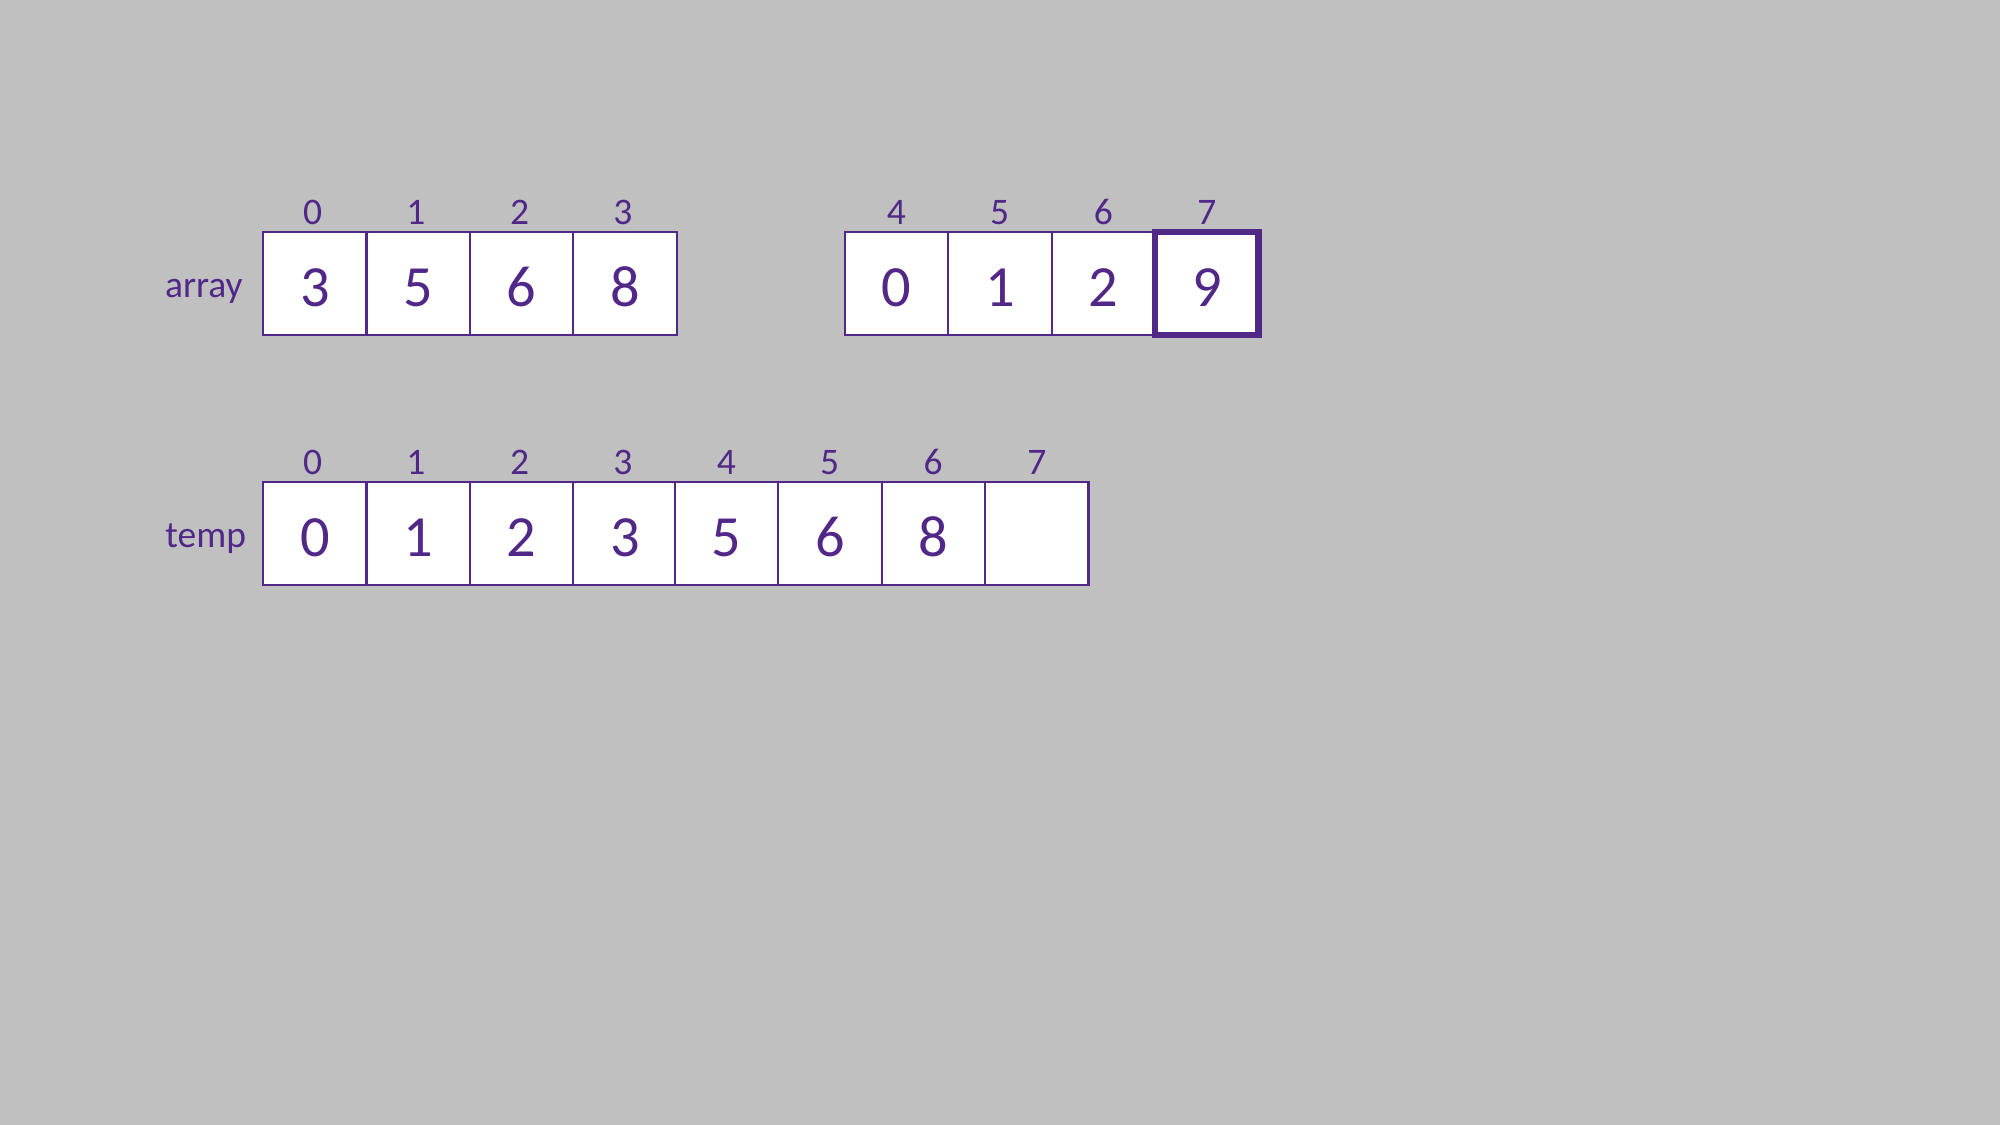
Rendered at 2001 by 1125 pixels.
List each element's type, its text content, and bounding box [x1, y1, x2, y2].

text_box 8 [572, 231, 678, 336]
text_box 7 [1182, 179, 1232, 231]
text_box 5 [975, 179, 1025, 231]
text_box 3 [598, 179, 648, 231]
text_box 0 [288, 179, 338, 231]
text_box array [150, 253, 258, 313]
text_box 6 [469, 231, 572, 336]
text_box 1 [947, 231, 1051, 336]
text_box 2 [495, 179, 544, 231]
text_box 2 [1051, 231, 1154, 336]
text_box 5 [365, 231, 469, 336]
text_box 1 [391, 179, 441, 231]
text_box 4 [872, 179, 921, 231]
text_box 6 [1078, 179, 1128, 231]
text_box 3 [262, 231, 365, 336]
text_box 9 [1154, 231, 1260, 336]
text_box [149, 429, 1089, 586]
text_box 0 [844, 231, 947, 336]
